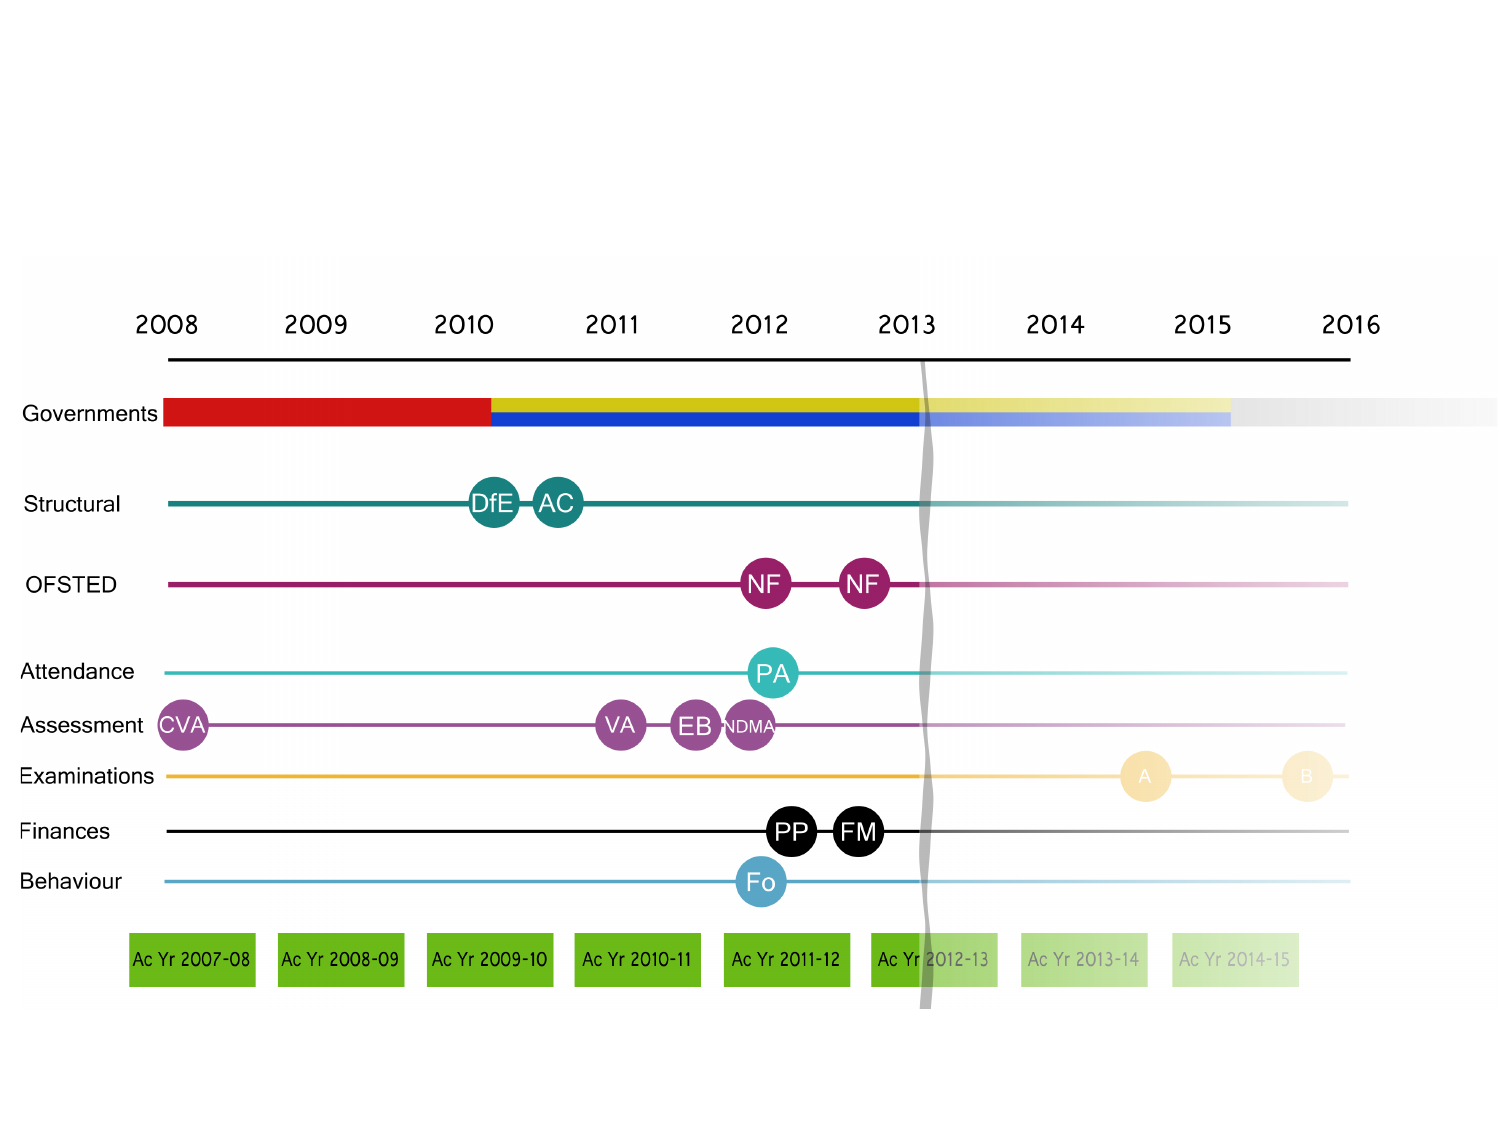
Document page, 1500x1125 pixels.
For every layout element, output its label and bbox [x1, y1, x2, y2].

picture [20, 255, 1498, 1009]
